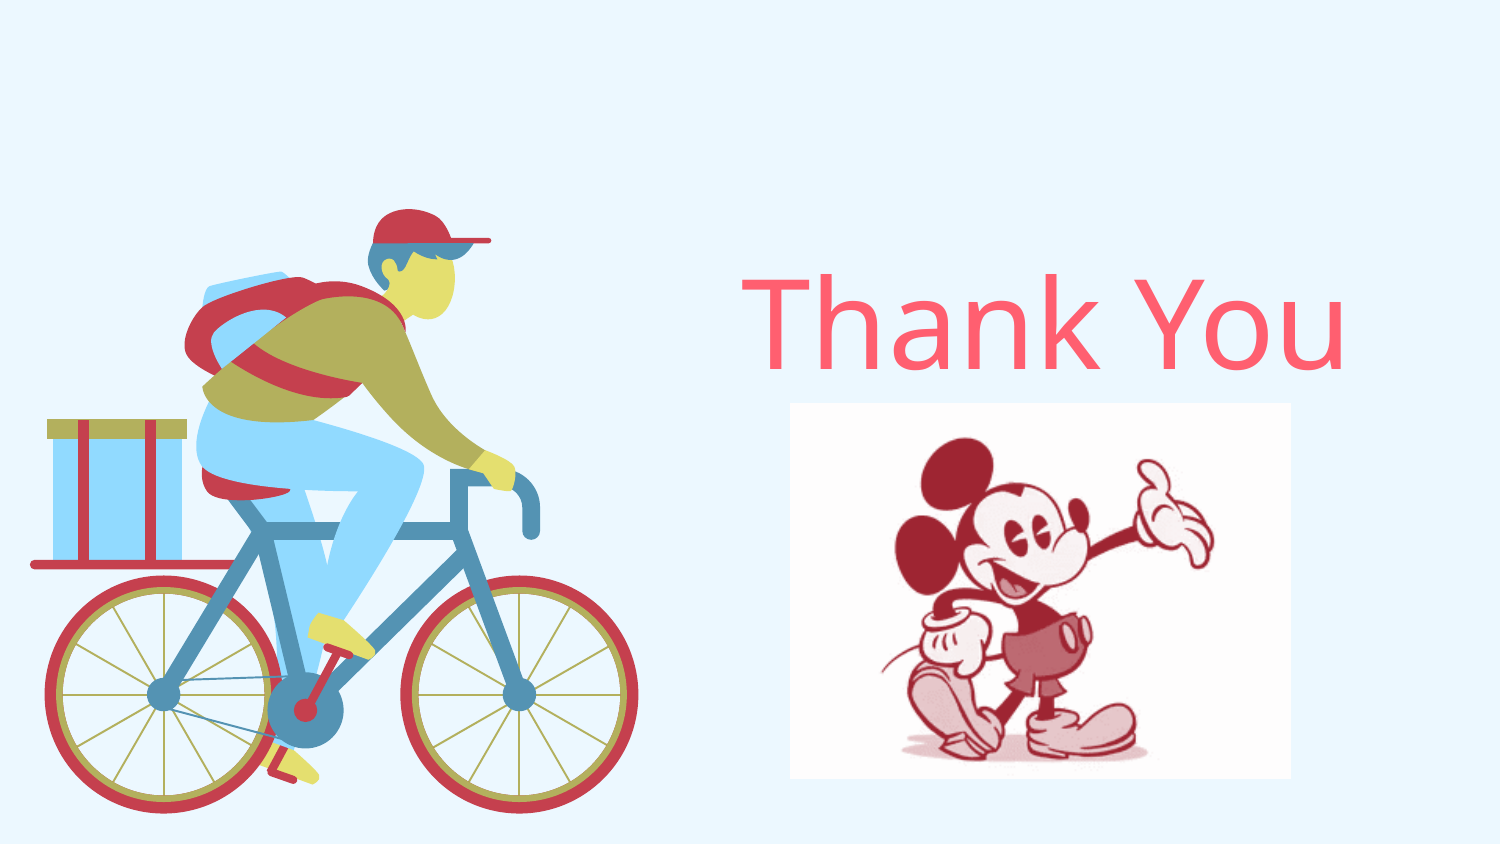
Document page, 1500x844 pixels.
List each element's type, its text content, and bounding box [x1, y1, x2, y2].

picture [789, 403, 1291, 779]
text_box Thank You [726, 237, 1471, 402]
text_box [29, 208, 639, 814]
text_box [805, 400, 1350, 487]
